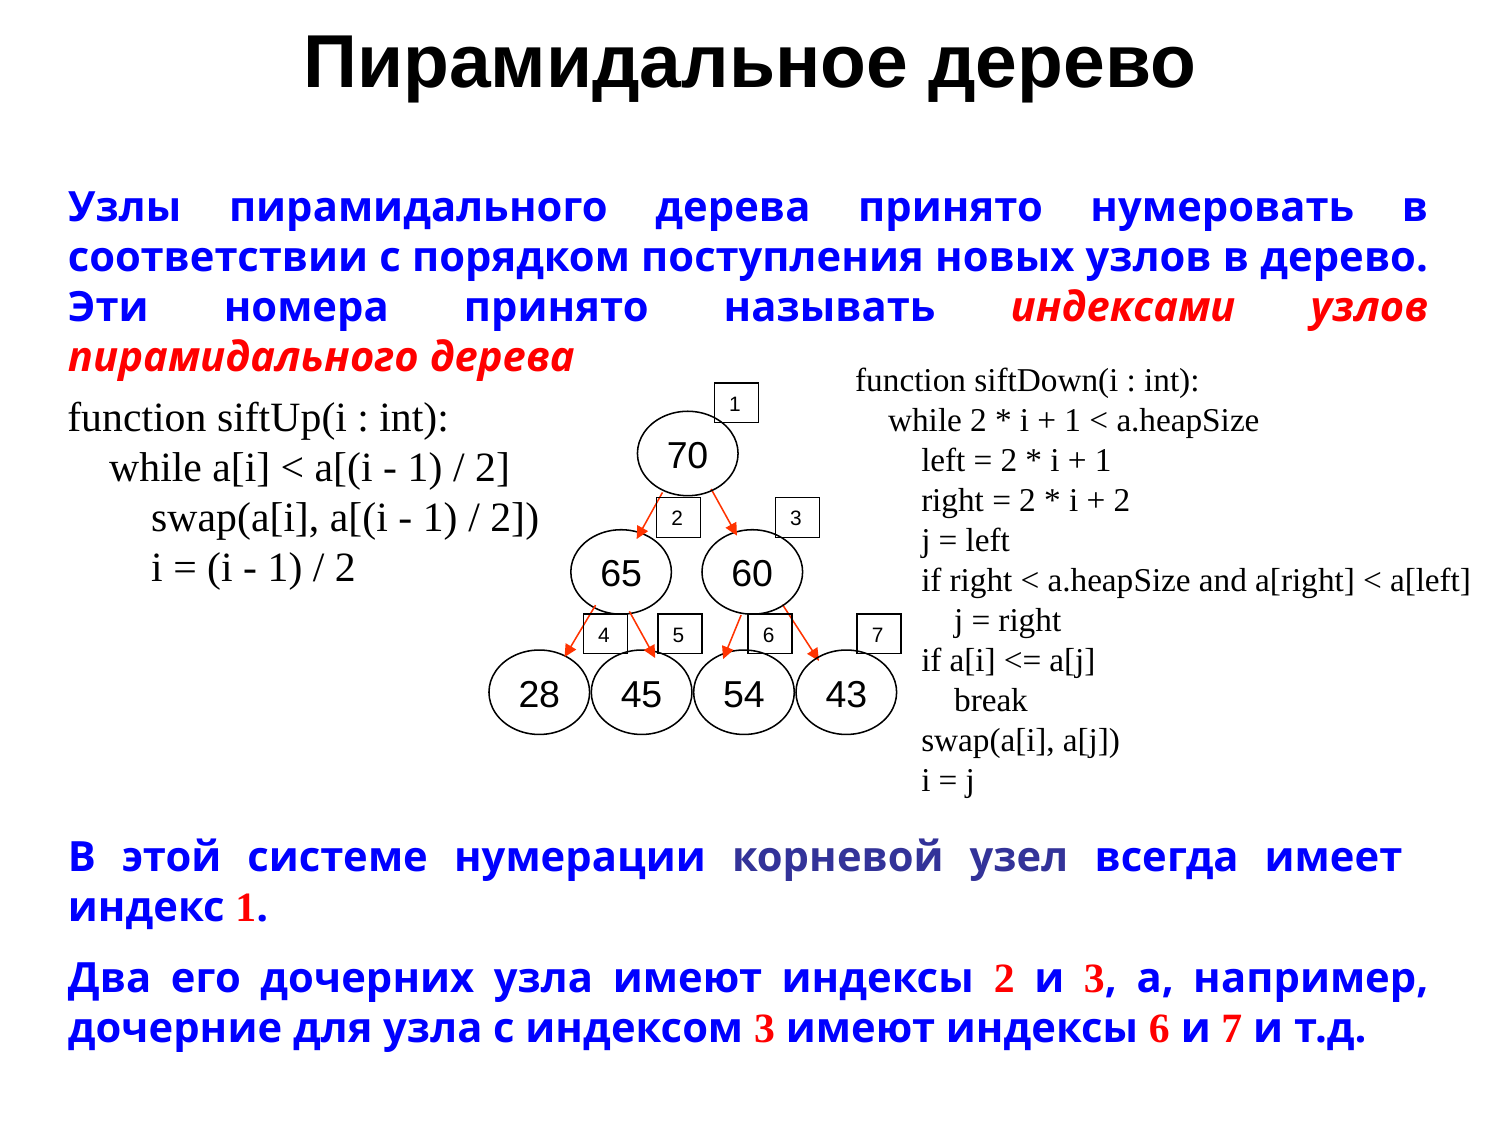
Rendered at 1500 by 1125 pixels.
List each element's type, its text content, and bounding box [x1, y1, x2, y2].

text_box 6 [748, 613, 793, 654]
text_box 60 [712, 598, 792, 614]
text_box Узлы пирамидального дерева принято нумеровать в соответствии с порядком поступления новых узлов в дерево. Эти номера принято называть индексами узлов пирамидального дерева [53, 172, 1444, 382]
text_box function siftDown(i : int): while 2 * i + 1 < a.heapSize left = 2 * i + 1 right = 2 * i + 2 j = left if right < a.heapSize and a[right] < a[left] j = right if a[i] <= a[j] break swap(a[i], a[j]) i = j [840, 351, 1498, 805]
text_box 65 [581, 598, 661, 614]
text_box В этой системе нумерации корневой узел всегда имеет индекс 1. Два его дочерних узла имеют индексы 2 и 3, а, например, дочерние для узла с индексом 3 имеют индексы 6 и 7 и т.д. [53, 822, 1444, 1058]
text_box 4 [583, 613, 628, 654]
text_box 54 [693, 650, 795, 735]
text_box [629, 611, 656, 658]
text_box function siftUp(i : int): while a[i] < a[(i - 1) / 2] swap(a[i], a[(i - 1) / 2]) i = (i - 1) / 2 [52, 382, 840, 598]
text_box [793, 620, 819, 659]
text_box 43 [796, 650, 840, 735]
text_box 28 [488, 650, 590, 735]
text_box [722, 615, 742, 660]
text_box [564, 625, 583, 657]
title Пирамидальное дерево [112, 8, 1388, 172]
text_box 5 [657, 613, 702, 654]
text_box 45 [591, 650, 692, 735]
